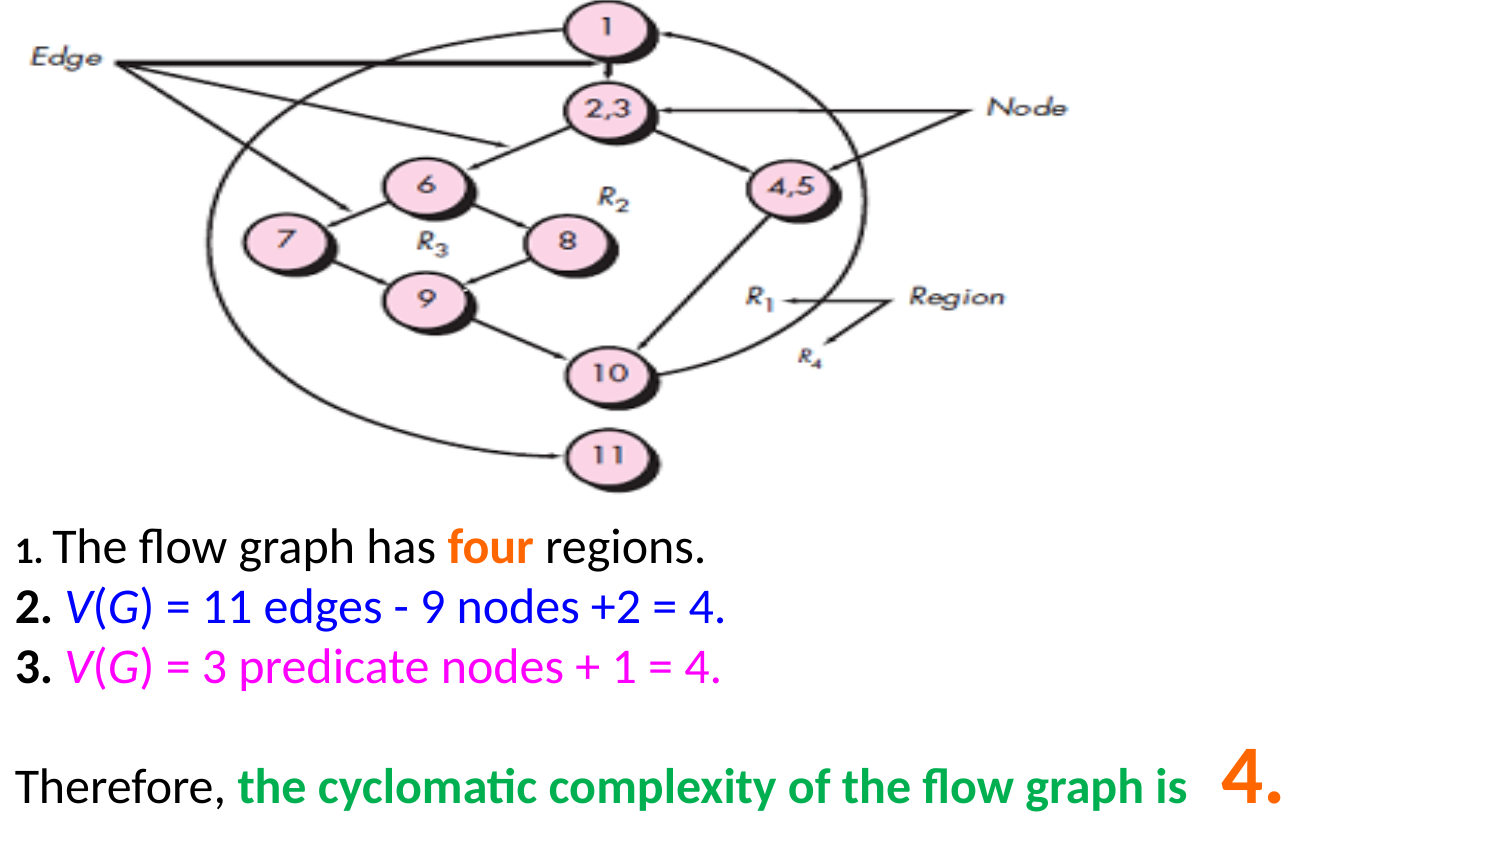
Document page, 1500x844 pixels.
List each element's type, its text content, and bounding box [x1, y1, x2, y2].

text_box 1. The flow graph has four regions. 2. V(G) = 11 edges - 9 nodes +2 = 4. 3. V(G) = 3 predicate nodes + 1 = 4. Therefore, the cyclomatic complexity of the flow graph is 4. [0, 506, 1500, 844]
picture [0, 0, 1088, 498]
